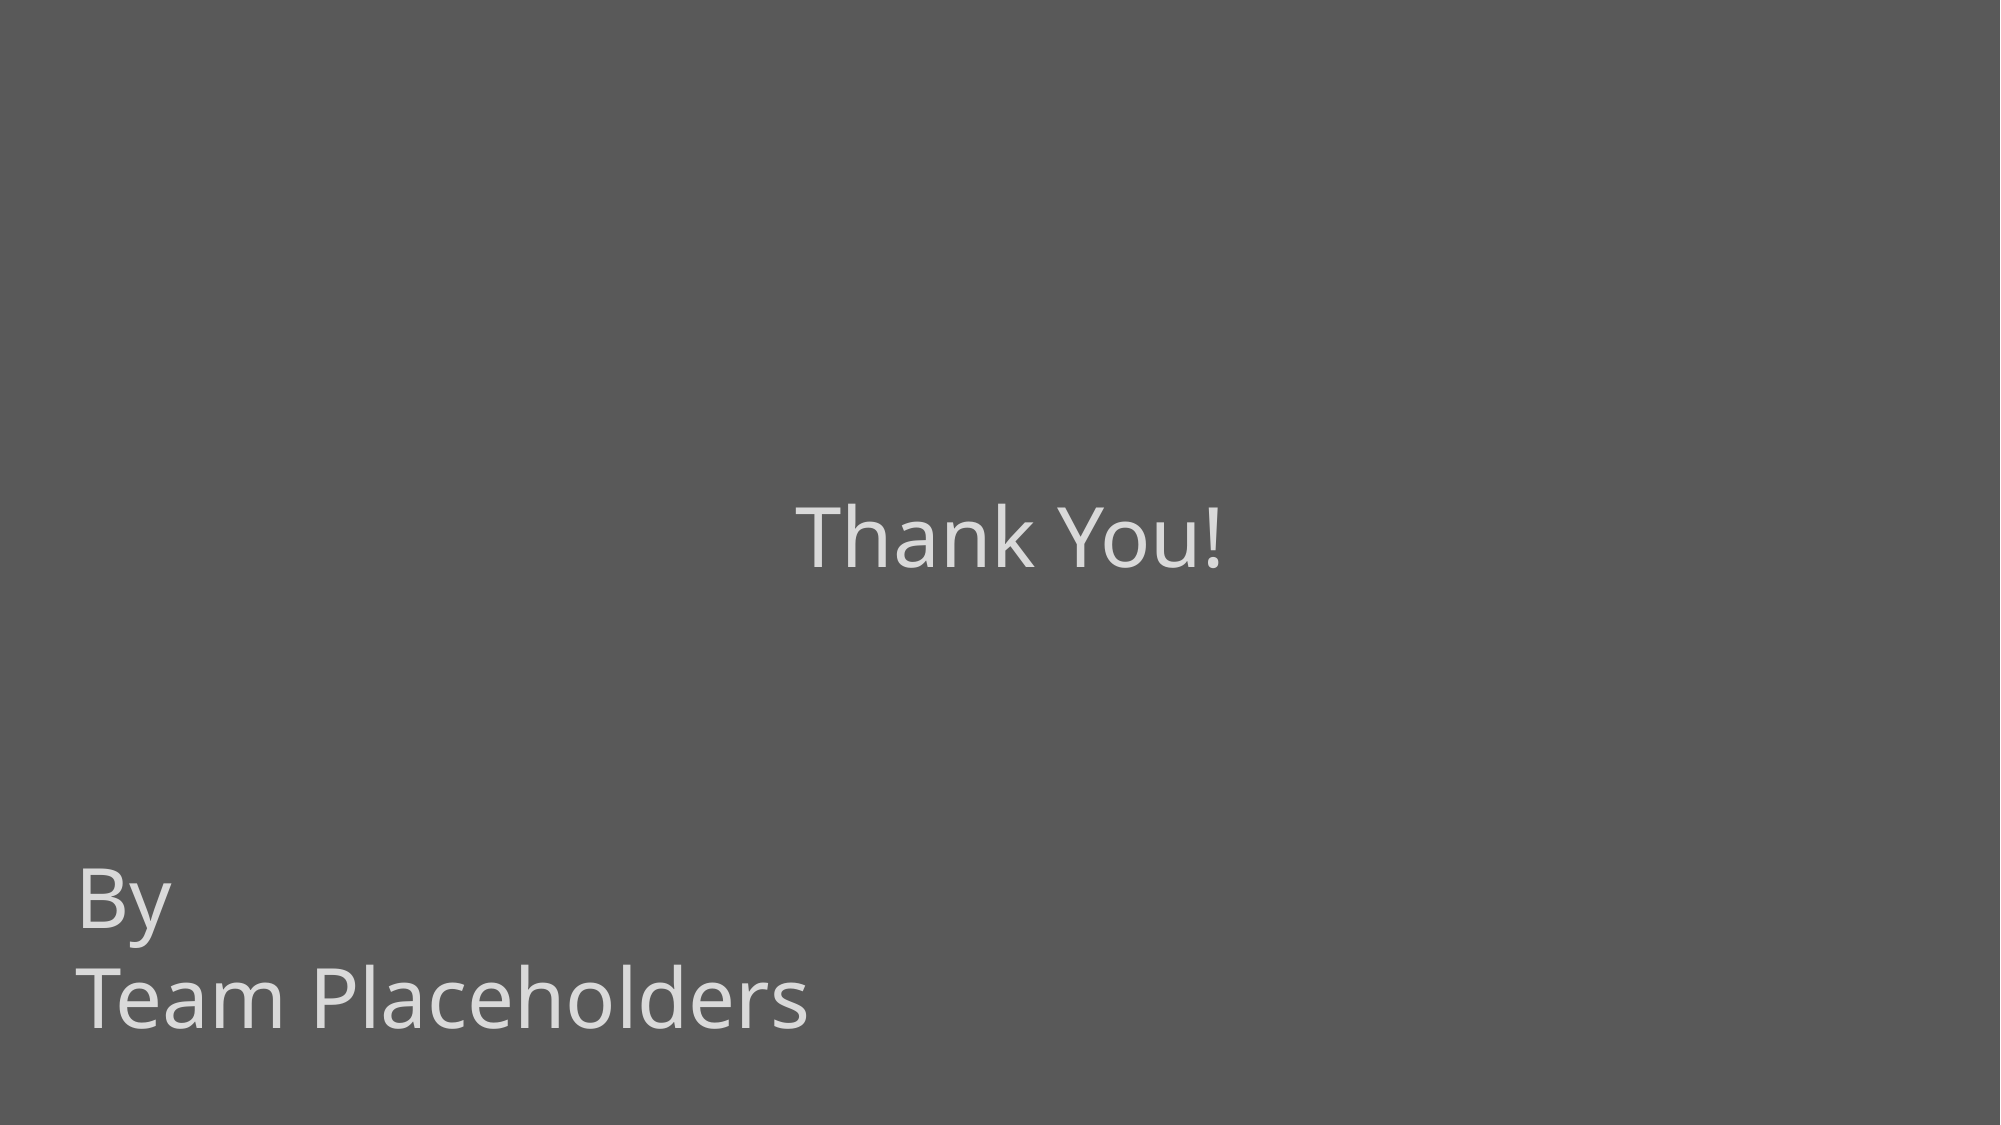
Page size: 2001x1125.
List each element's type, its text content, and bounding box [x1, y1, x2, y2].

text_box Thank You! [617, 476, 1329, 592]
text_box By Team Placeholders [0, 837, 1156, 1053]
